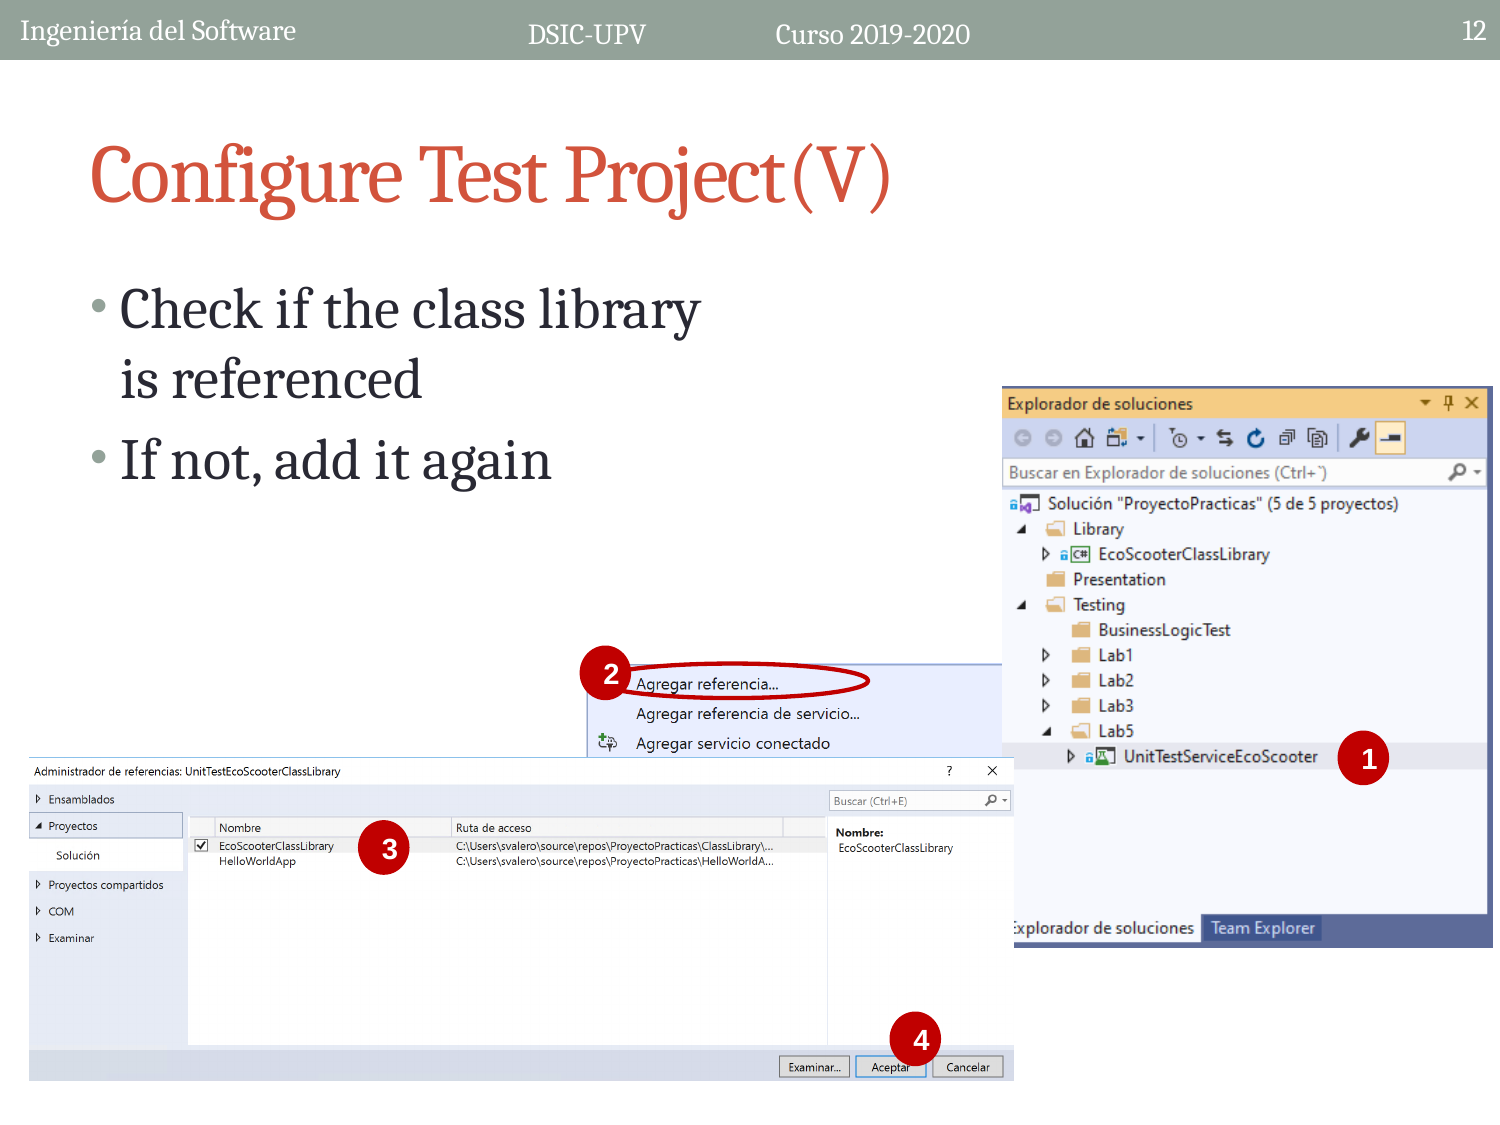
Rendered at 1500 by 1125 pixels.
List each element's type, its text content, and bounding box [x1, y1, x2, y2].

text_box 2 [579, 645, 629, 682]
title Configure Test Project(V) [75, 87, 1425, 250]
picture [29, 386, 1493, 1081]
list Check if the class library is referenced If not, add it again [75, 262, 762, 622]
